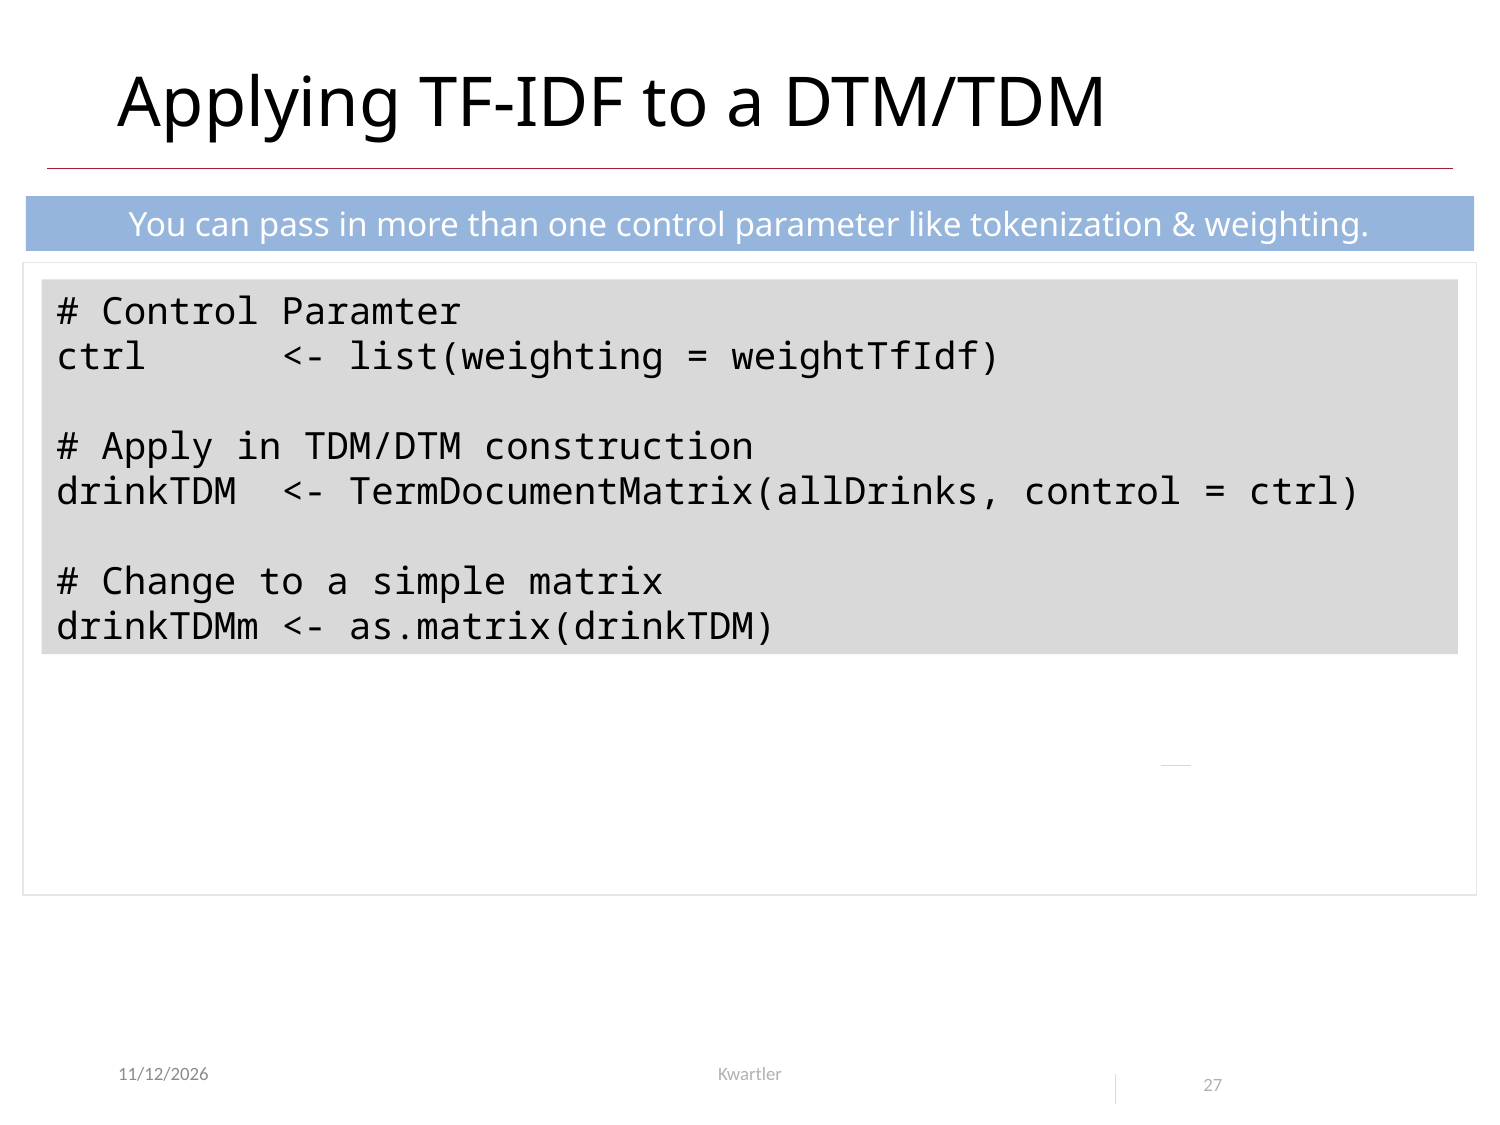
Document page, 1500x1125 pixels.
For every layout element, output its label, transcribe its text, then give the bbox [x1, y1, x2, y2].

footer Kwartler [496, 1042, 1004, 1103]
slide_number 27 [1188, 1042, 1330, 1103]
text_box [22, 261, 1478, 896]
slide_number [103, 1042, 441, 1103]
title Applying TF-IDF to a DTM/TDM [103, 59, 1397, 157]
text_box You can pass in more than one control parameter like tokenization & weighting. [25, 196, 1475, 251]
text_box # Control Paramter ctrl <- list(weighting = weightTfIdf) # Apply in TDM/DTM construction drinkTDM <- TermDocumentMatrix(allDrinks, control = ctrl) # Change to a simple matrix drinkTDMm <- as.matrix(drinkTDM) [41, 279, 1458, 655]
